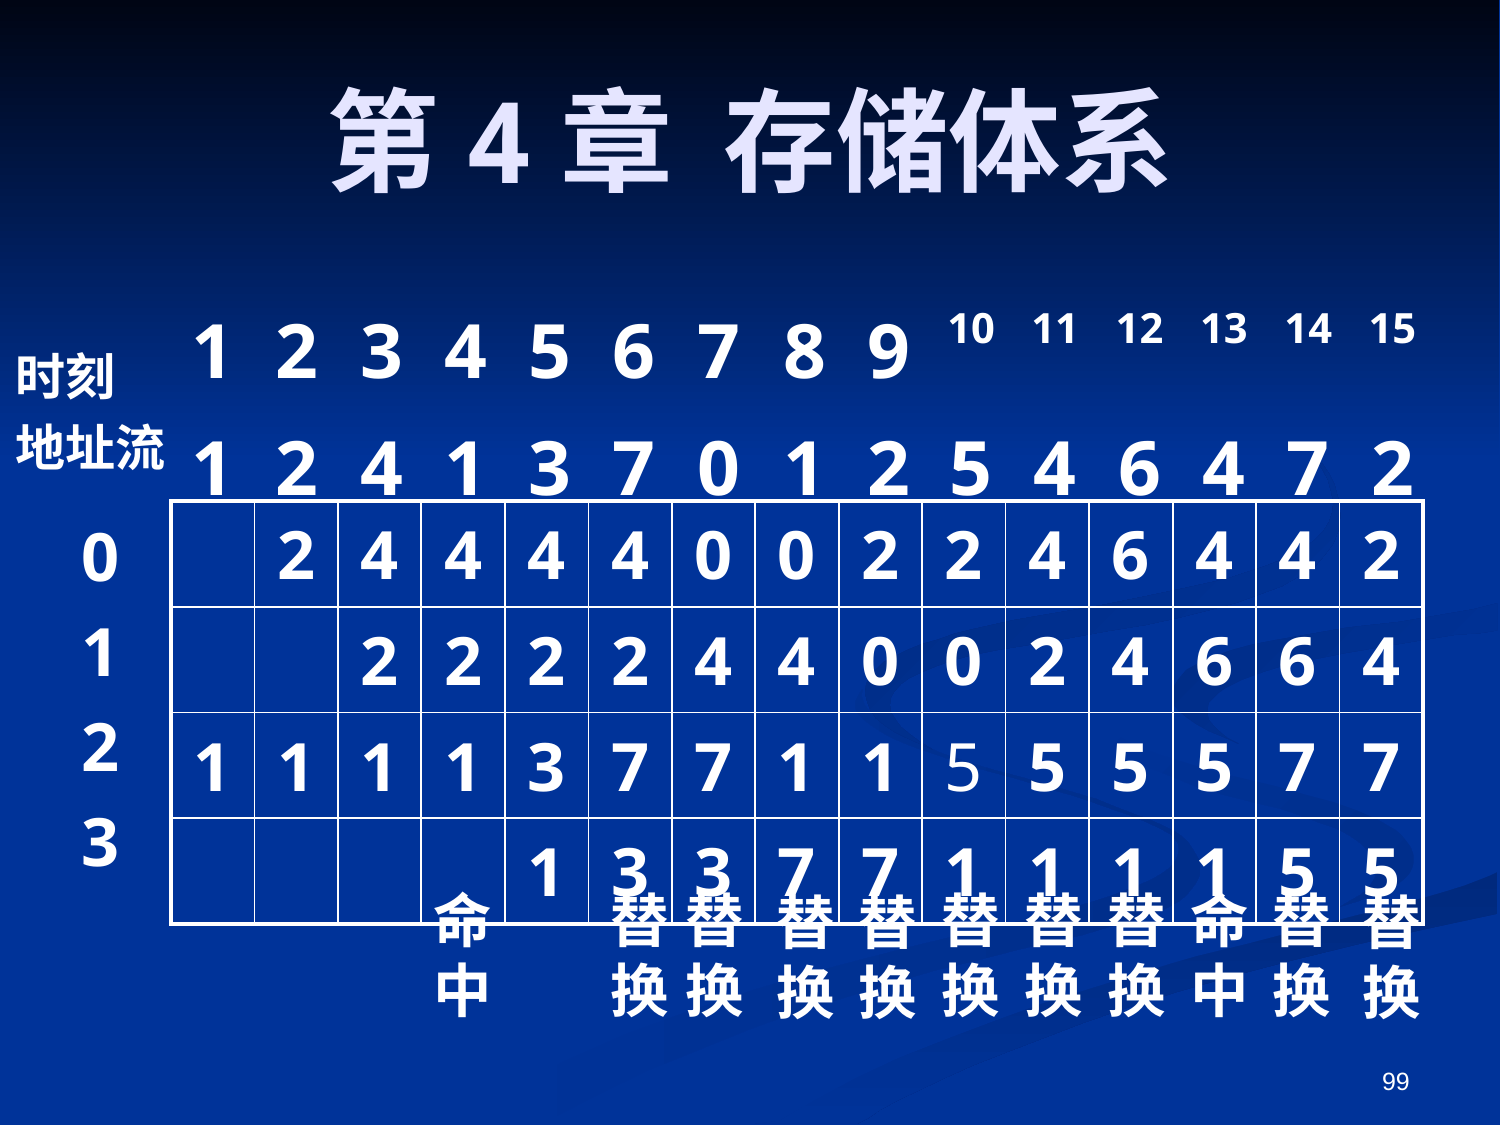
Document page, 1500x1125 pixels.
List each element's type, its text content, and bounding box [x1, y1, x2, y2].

table_cell 6 [1174, 608, 1255, 712]
table_cell 2 [255, 408, 340, 525]
table_header 6 [592, 291, 676, 408]
table_cell [173, 608, 254, 712]
text_box 替换 [671, 876, 746, 1032]
table_header 15 [1350, 291, 1435, 408]
table_cell 7 [673, 713, 754, 817]
table_cell 1 [255, 713, 337, 817]
table_header [173, 525, 254, 606]
table_cell 7 [589, 713, 671, 817]
table_header 12 [1097, 291, 1182, 408]
table_header 4 [424, 291, 508, 408]
table_cell 5 [1090, 713, 1172, 817]
table_cell 7 [1340, 713, 1421, 817]
table_cell 1 [171, 408, 255, 525]
table_cell 2 [506, 608, 588, 712]
text_box 时刻 [0, 337, 131, 408]
slide_number 99 [1074, 1024, 1426, 1104]
text_box 命中 [419, 876, 495, 1032]
table_cell 5 [1257, 819, 1339, 922]
table_cell 1 [923, 819, 1005, 922]
table_cell 1 [422, 713, 504, 817]
table_cell 7 [840, 819, 921, 922]
table_cell 2 [65, 692, 137, 787]
table_cell 2 [589, 608, 671, 712]
table_header 11 [1013, 291, 1097, 408]
table_cell 1 [1006, 819, 1088, 922]
table_cell [255, 819, 337, 922]
table_cell 4 [673, 608, 754, 712]
table_header 4 [506, 525, 588, 606]
table_cell [173, 819, 254, 922]
table_cell 3 [508, 408, 592, 525]
table_header 4 [589, 525, 671, 606]
table_header 4 [339, 525, 420, 606]
table_cell 7 [756, 819, 838, 922]
text_box 替换 [1257, 876, 1333, 1032]
table_cell 5 [1340, 819, 1421, 922]
text_box 替换 [1347, 878, 1423, 1034]
table_cell 2 [422, 608, 504, 712]
table_cell 6 [1257, 608, 1339, 712]
table_header 2 [255, 291, 340, 408]
text_box 替换 [1009, 876, 1085, 1032]
table_header 10 [929, 291, 1013, 408]
table_cell 5 [1174, 713, 1255, 817]
table_cell 3 [589, 819, 671, 922]
table_cell 5 [1006, 713, 1088, 817]
title 第4章 存储体系 [74, 44, 1426, 233]
table_cell [255, 608, 337, 712]
text_box 地址流 [0, 408, 181, 484]
table_cell 7 [592, 408, 676, 525]
table_header 4 [1257, 525, 1339, 606]
table_header 5 [508, 291, 592, 408]
table_cell 3 [65, 787, 137, 882]
table_cell 4 [1090, 608, 1172, 712]
table_cell 2 [339, 608, 420, 712]
text_box 替换 [761, 878, 837, 1034]
table_cell 5 [929, 408, 1013, 525]
table_header 7 [676, 291, 761, 408]
table_cell 2 [1006, 608, 1088, 712]
table_cell 1 [65, 597, 137, 692]
table_cell 3 [506, 713, 588, 817]
table_header 2 [840, 525, 921, 606]
table_cell 3 [673, 819, 754, 922]
table_cell 2 [1350, 408, 1435, 525]
table_header 1 [171, 291, 255, 408]
table_cell 5 [923, 713, 1005, 817]
table_cell 1 [840, 713, 921, 817]
table_cell 1 [761, 408, 850, 525]
table_cell 0 [923, 608, 1005, 712]
table_cell 4 [1340, 608, 1421, 712]
table_header 4 [1006, 525, 1088, 606]
table_header 13 [1182, 291, 1266, 408]
table_cell 6 [1097, 408, 1182, 525]
text_box 替换 [1092, 876, 1168, 1032]
table_header 2 [923, 525, 1005, 606]
table_cell [422, 819, 504, 922]
table_cell 0 [840, 608, 921, 712]
table_header 8 [761, 291, 850, 408]
table_header 0 [756, 525, 838, 606]
table_header 14 [1266, 291, 1350, 408]
table_cell 4 [1182, 408, 1266, 525]
table_header 3 [340, 291, 424, 408]
text_box 替换 [843, 878, 919, 1034]
table_header 2 [255, 525, 337, 606]
table_cell 1 [173, 713, 254, 817]
table_cell 1 [756, 713, 838, 817]
table_header 0 [673, 525, 754, 606]
table_header 6 [1090, 525, 1172, 606]
table_cell 7 [1266, 408, 1350, 525]
table_header 4 [1174, 525, 1255, 606]
table_cell 1 [1174, 819, 1255, 922]
table_cell [339, 819, 420, 922]
table_cell 1 [424, 408, 508, 525]
text_box 替换 [927, 876, 1002, 1032]
text_box 替换 [596, 876, 671, 1032]
table_cell 2 [850, 408, 929, 525]
table_header 9 [850, 291, 929, 408]
table_header 2 [1340, 525, 1421, 606]
text_box 命中 [1175, 876, 1251, 1032]
table_cell 7 [1257, 713, 1339, 817]
table_cell 4 [340, 408, 424, 525]
table_cell 1 [1090, 819, 1172, 922]
table_header 0 [65, 502, 137, 597]
table_cell 4 [756, 608, 838, 712]
table_cell 1 [506, 819, 588, 922]
table_cell 1 [339, 713, 420, 817]
table_cell 0 [676, 408, 761, 525]
table_cell 4 [1013, 408, 1097, 525]
table_header 4 [422, 525, 504, 606]
